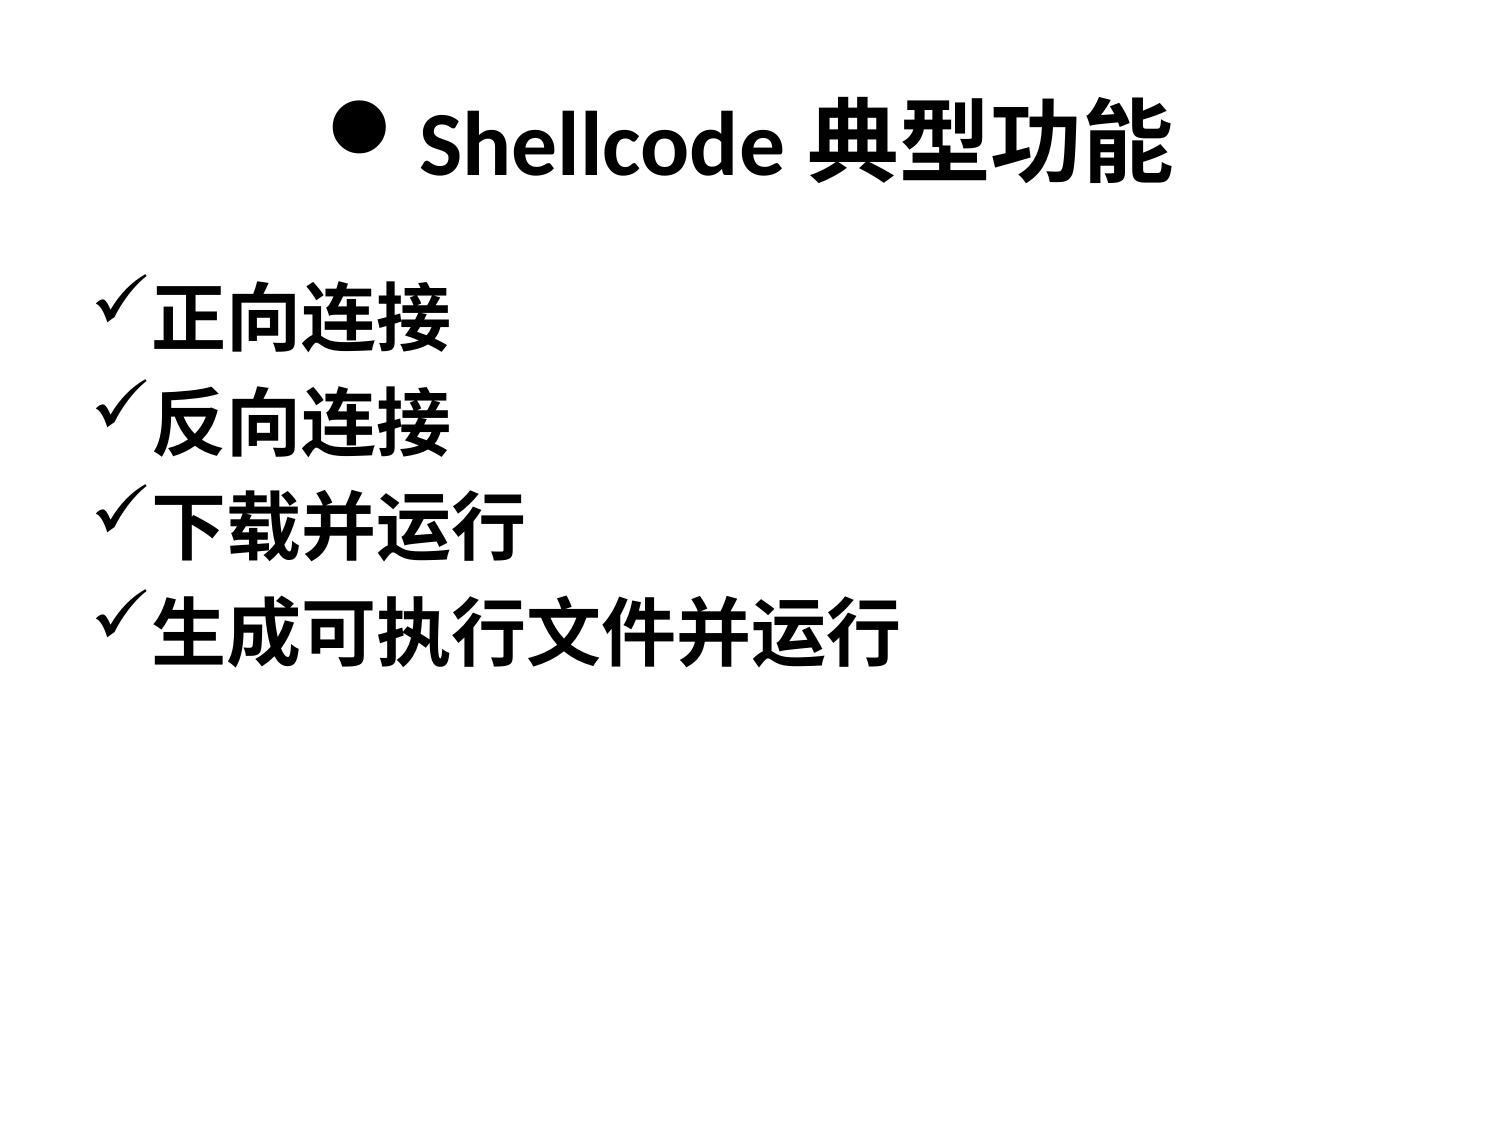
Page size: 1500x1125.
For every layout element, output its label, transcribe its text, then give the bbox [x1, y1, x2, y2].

title Shellcode典型功能 [75, 45, 1425, 233]
list 正向连接 反向连接 下载并运行 生成可执行文件并运行 [75, 262, 1425, 1005]
